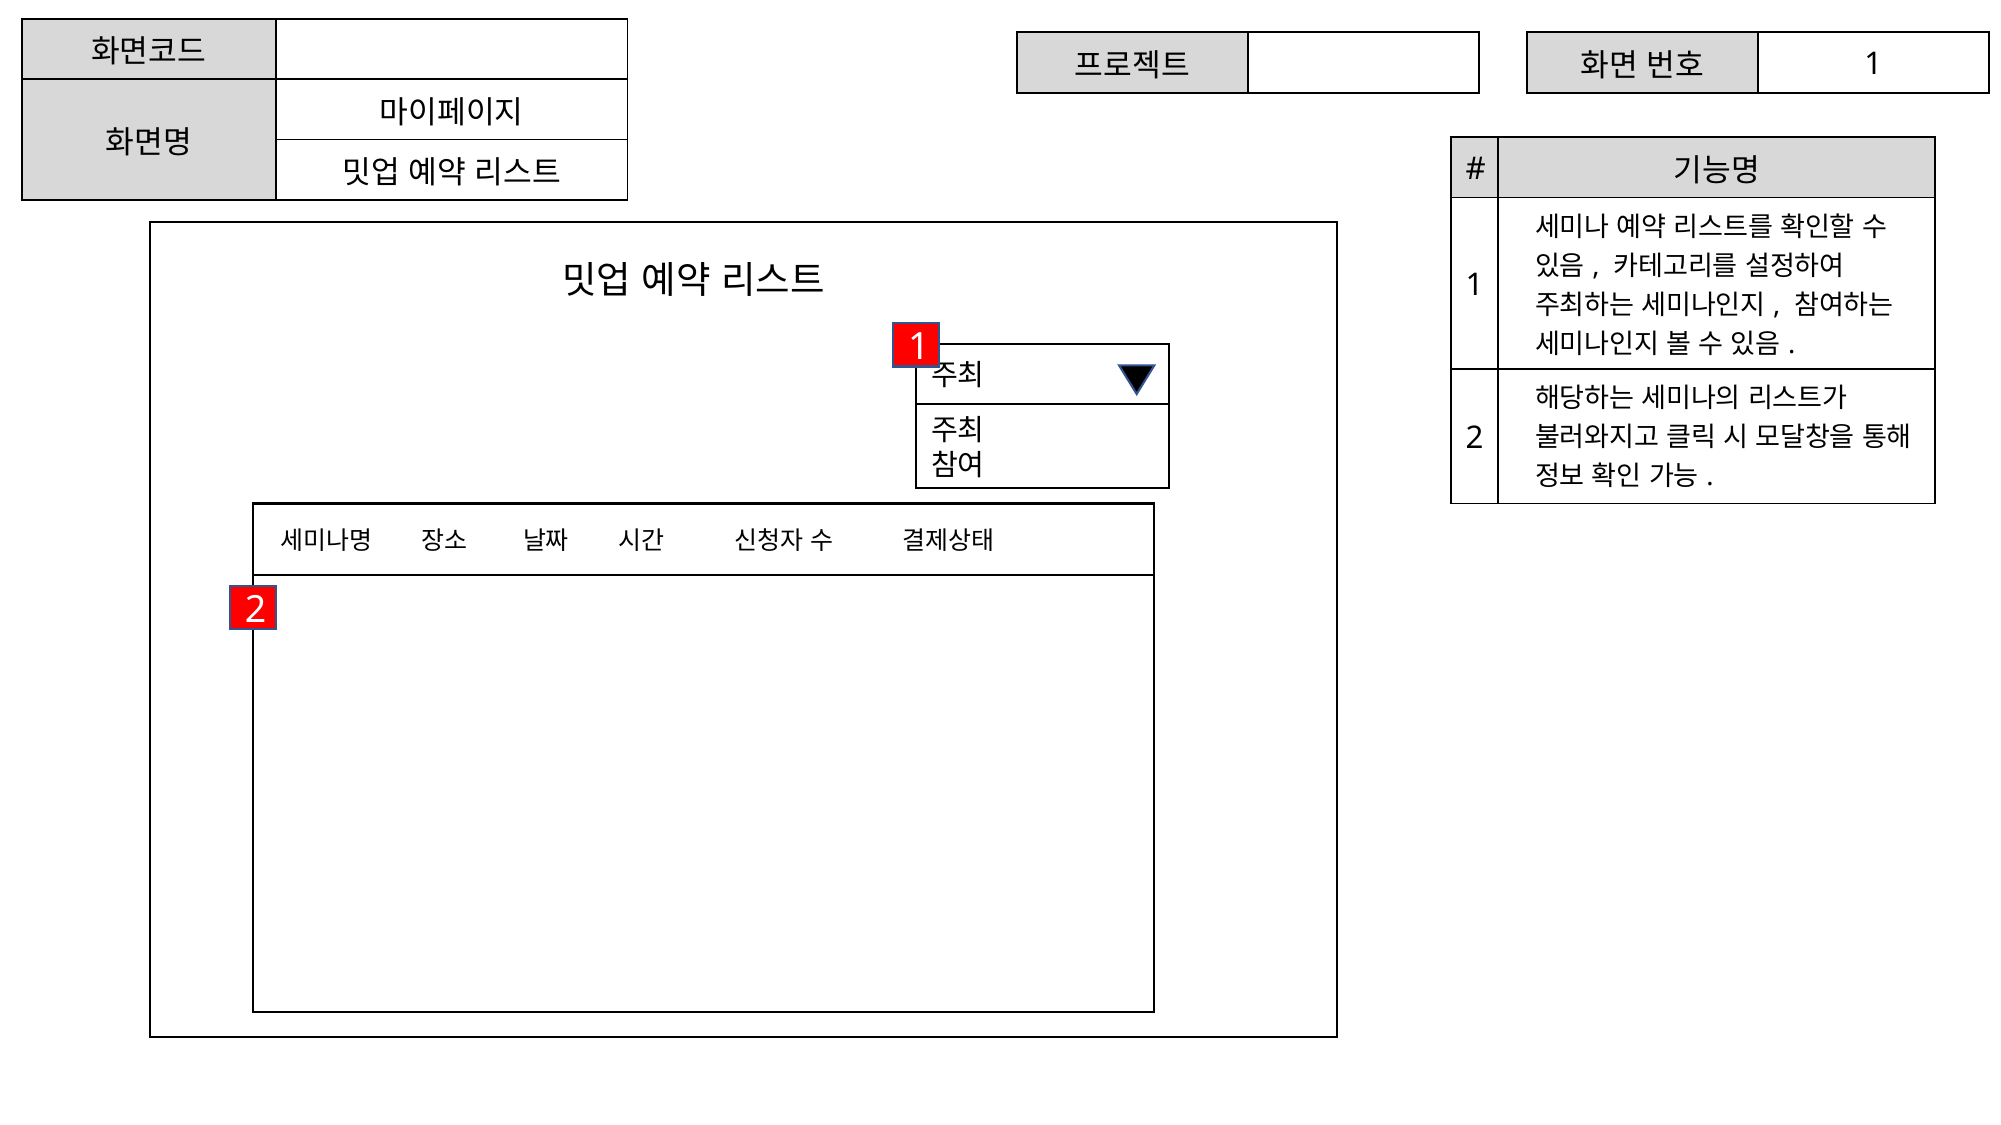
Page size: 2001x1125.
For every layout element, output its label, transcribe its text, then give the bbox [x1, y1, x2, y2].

table_cell 마이페이지 [277, 80, 627, 139]
text_box 밋업 예약 리스트 [547, 248, 939, 309]
table_header 1 [1759, 33, 1988, 92]
table_cell 1 [1452, 198, 1497, 368]
text_box 1 [892, 322, 940, 368]
table_cell 밋업 예약 리스트 [277, 140, 627, 199]
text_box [916, 343, 1170, 405]
table_cell 화면명 [23, 80, 275, 199]
text_box [149, 221, 1338, 1038]
text_box 세미나명 장소 날짜 시간 신청자 수 결제상태 [252, 503, 1155, 576]
text_box 주최 참여 [915, 403, 1170, 489]
table_header # [1452, 138, 1497, 197]
table_header 화면 번호 [1528, 33, 1757, 92]
table_header 기능명 [1499, 138, 1934, 197]
text_box [252, 576, 1155, 1013]
table_header 프로젝트 [1018, 33, 1247, 92]
table_cell 세미나 예약 리스트를 확인할 수 있음, 카테고리를 설정하여 주최하는 세미나인지, 참여하는 세미나인지 볼 수 있음. [1499, 198, 1934, 368]
table_cell 2 [1452, 370, 1497, 503]
table_header [1249, 33, 1478, 92]
text_box 2 [229, 585, 277, 630]
table_cell 해당하는 세미나의 리스트가 불러와지고 클릭 시 모달창을 통해 정보 확인 가능. [1499, 370, 1934, 503]
table_header 화면코드 [23, 20, 275, 78]
table_header [277, 20, 627, 78]
